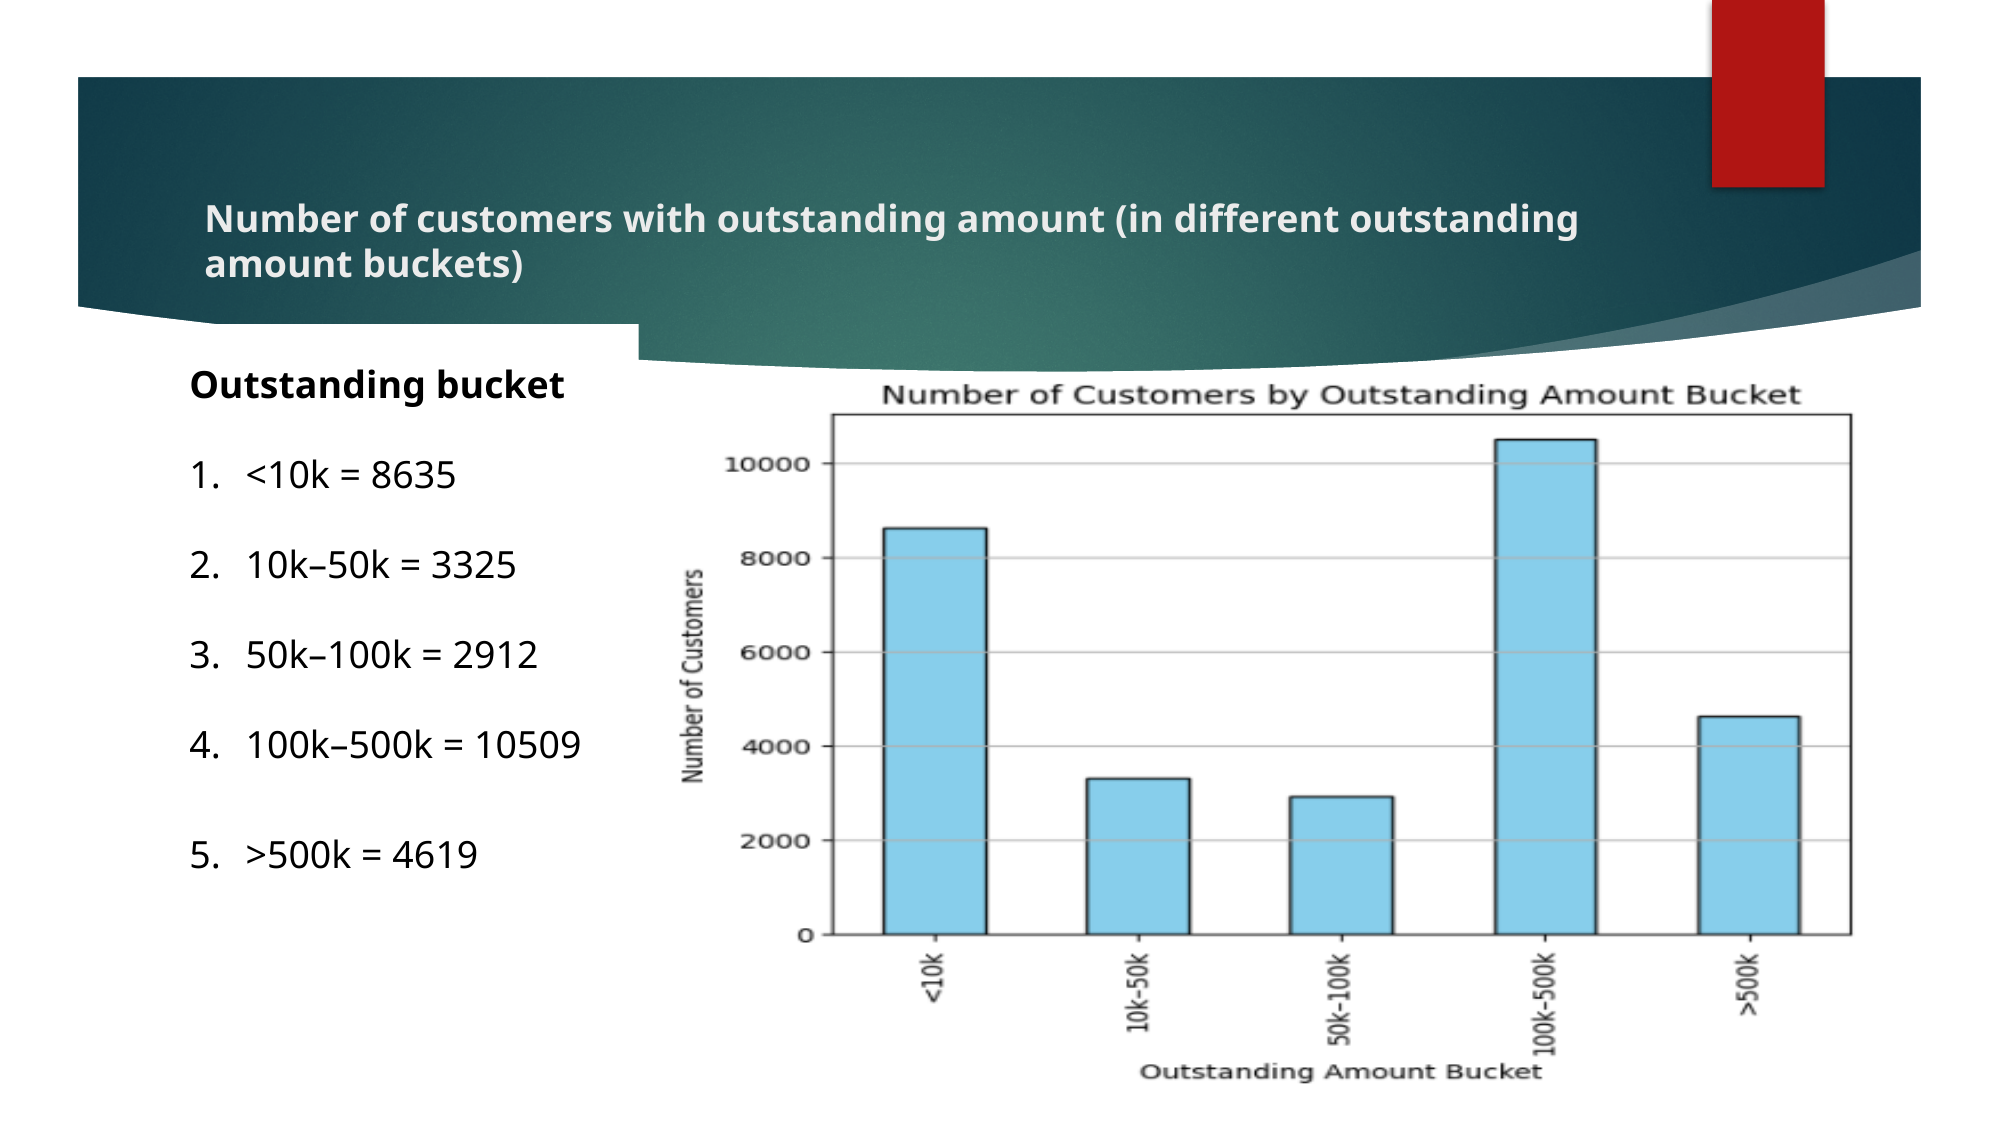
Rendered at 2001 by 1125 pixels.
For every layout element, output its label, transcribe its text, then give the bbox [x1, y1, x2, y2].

picture [653, 380, 1899, 1101]
list Outstanding bucket <10k = 8635 10k–50k = 3325 50k–100k = 2912 100k–500k = 10509 >500k = 4619 [189, 324, 639, 962]
title Number of customers with outstanding amount (in different outstanding amount buckets) [189, 159, 1638, 276]
